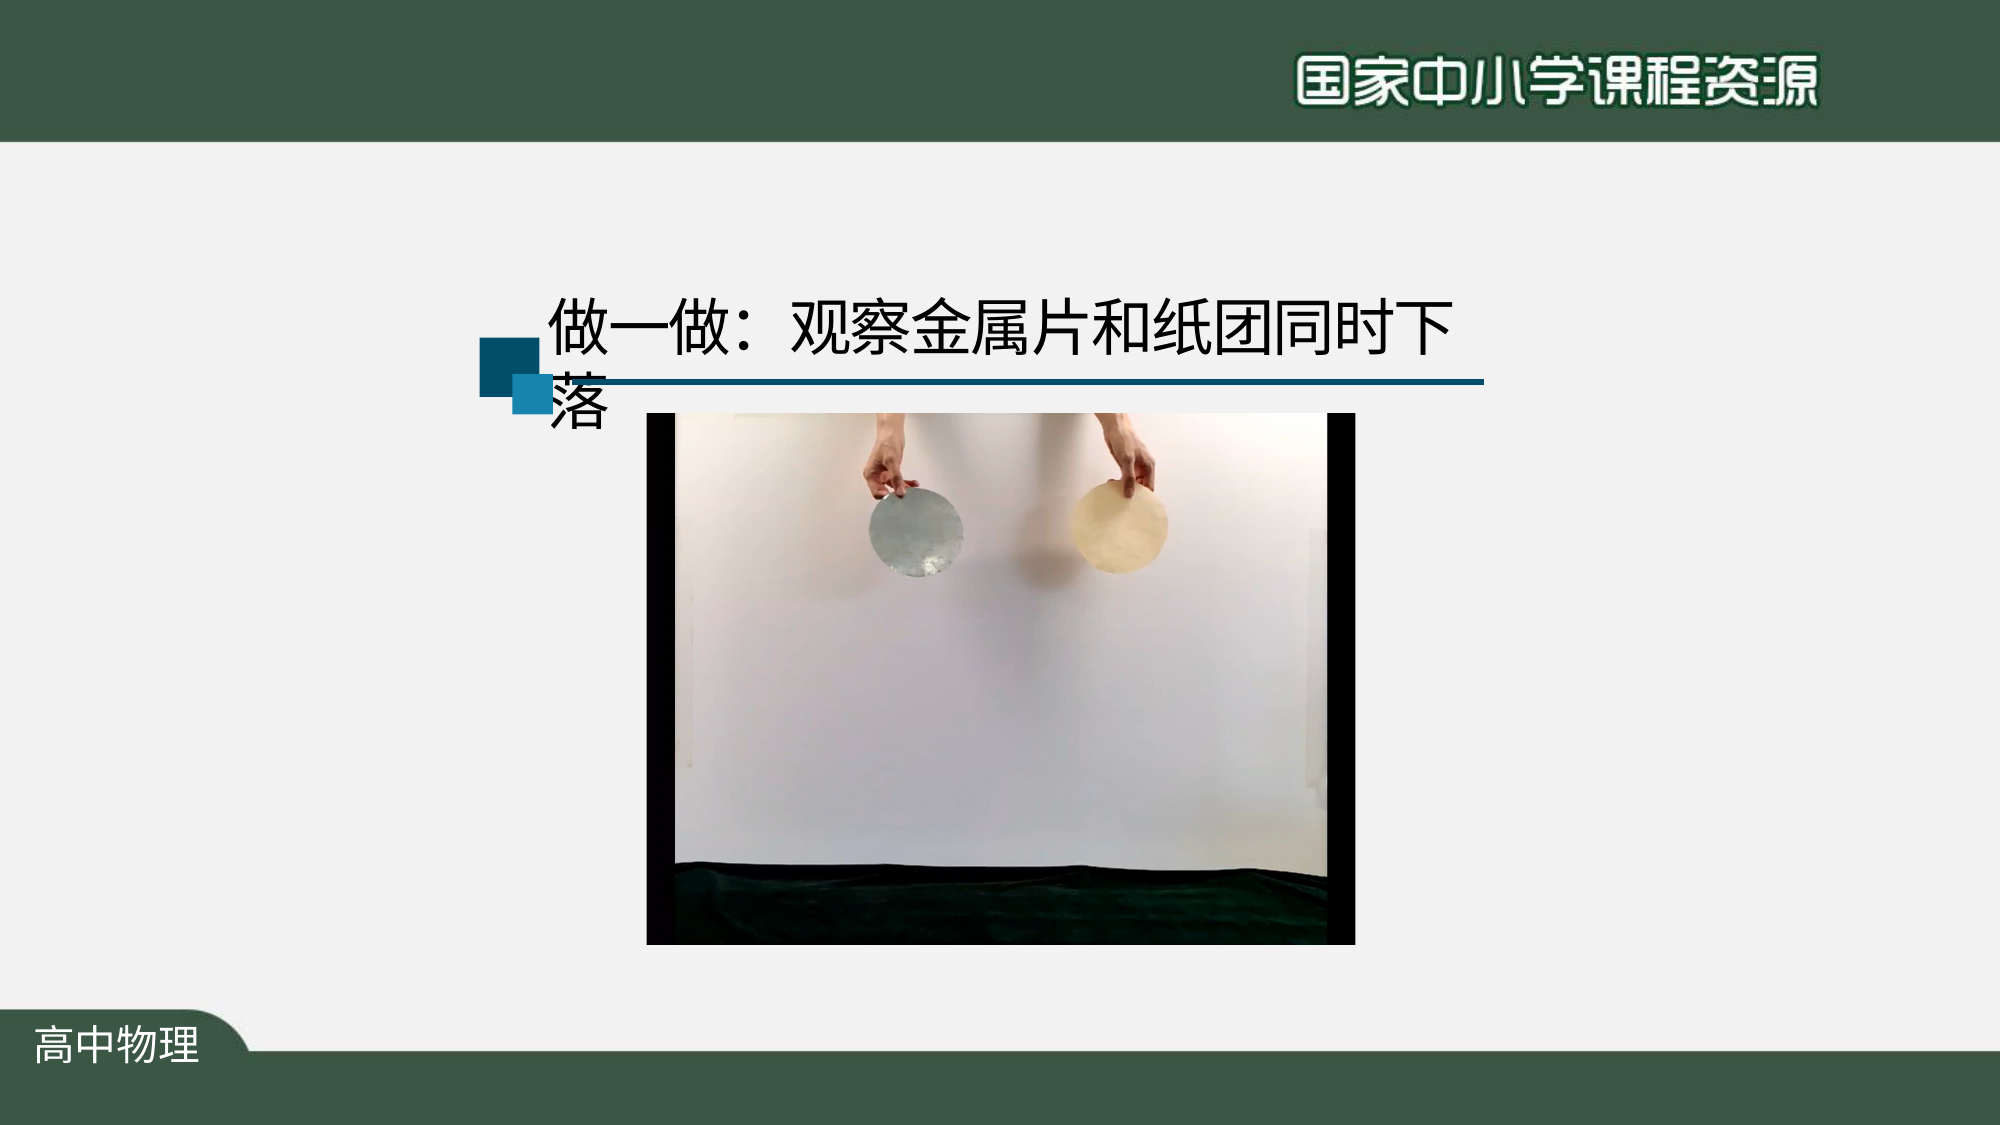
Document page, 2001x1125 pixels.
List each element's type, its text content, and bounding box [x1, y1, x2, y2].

footer 高中物理 [31, 1013, 202, 1125]
title 做一做：观察金属片和纸团同时下落 [545, 285, 1519, 476]
text_box [479, 337, 540, 397]
text_box [512, 374, 553, 415]
picture [0, 0, 2000, 1125]
text_box [646, 476, 1356, 945]
